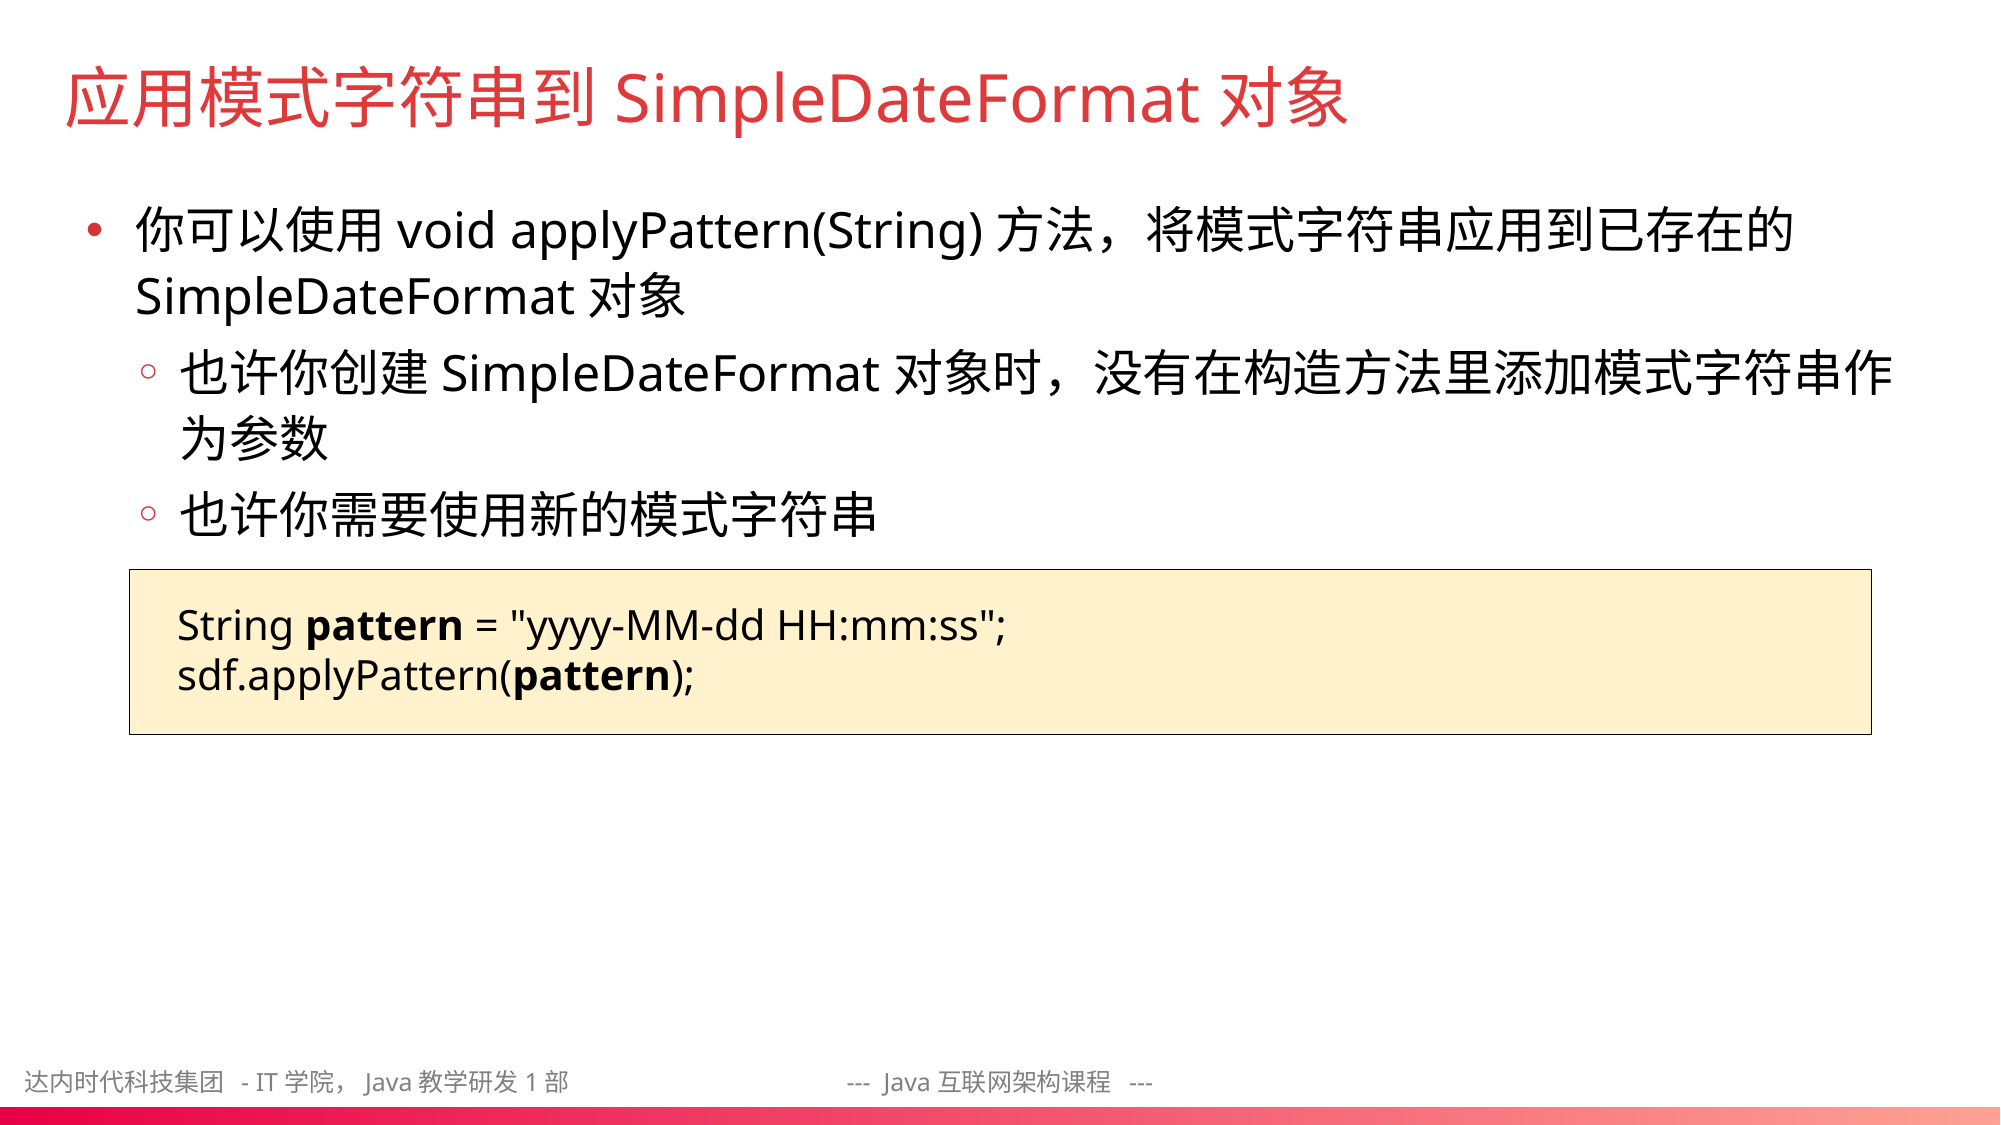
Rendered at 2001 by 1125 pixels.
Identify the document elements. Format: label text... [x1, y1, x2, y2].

title 应用模式字符串到SimpleDateFormat对象 [49, 43, 1526, 150]
list 你可以使用void applyPattern(String)方法，将模式字符串应用到已存在的SimpleDateFormat对象 也许你创建SimpleDateFormat对象时，没有在构造方法里添加模式字符串作为参数 也许你需要使用新的模式字符串 [70, 185, 1931, 570]
text_box String pattern = "yyyy-MM-dd HH:mm:ss"; sdf.applyPattern(pattern); [128, 567, 1874, 737]
